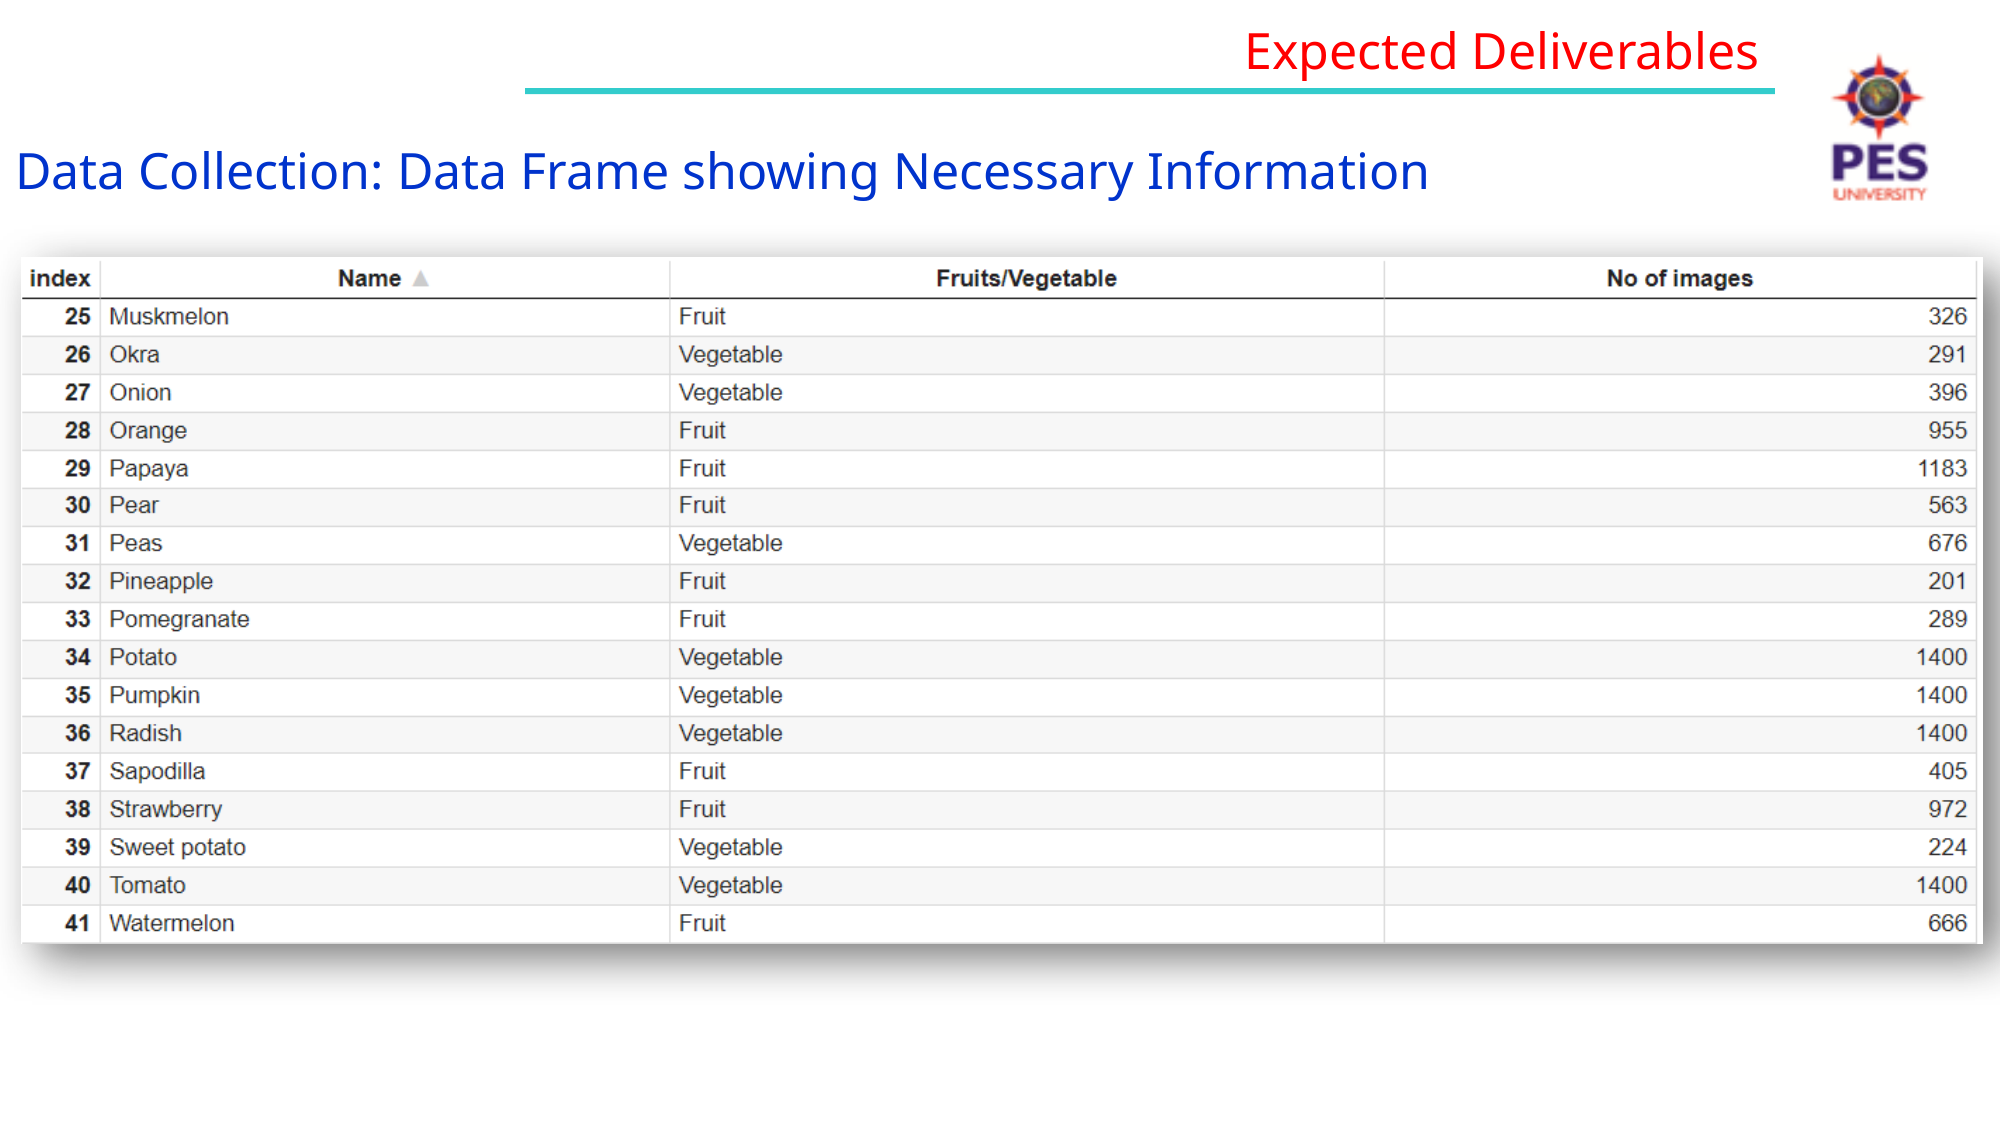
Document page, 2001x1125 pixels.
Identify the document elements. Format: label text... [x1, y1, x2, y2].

text_box Expected Deliverables [499, 12, 1775, 88]
picture [1827, 49, 1938, 213]
text_box [525, 88, 1775, 95]
picture [21, 257, 1984, 944]
text_box Data Collection: Data Frame showing Necessary Information [0, 132, 1788, 207]
